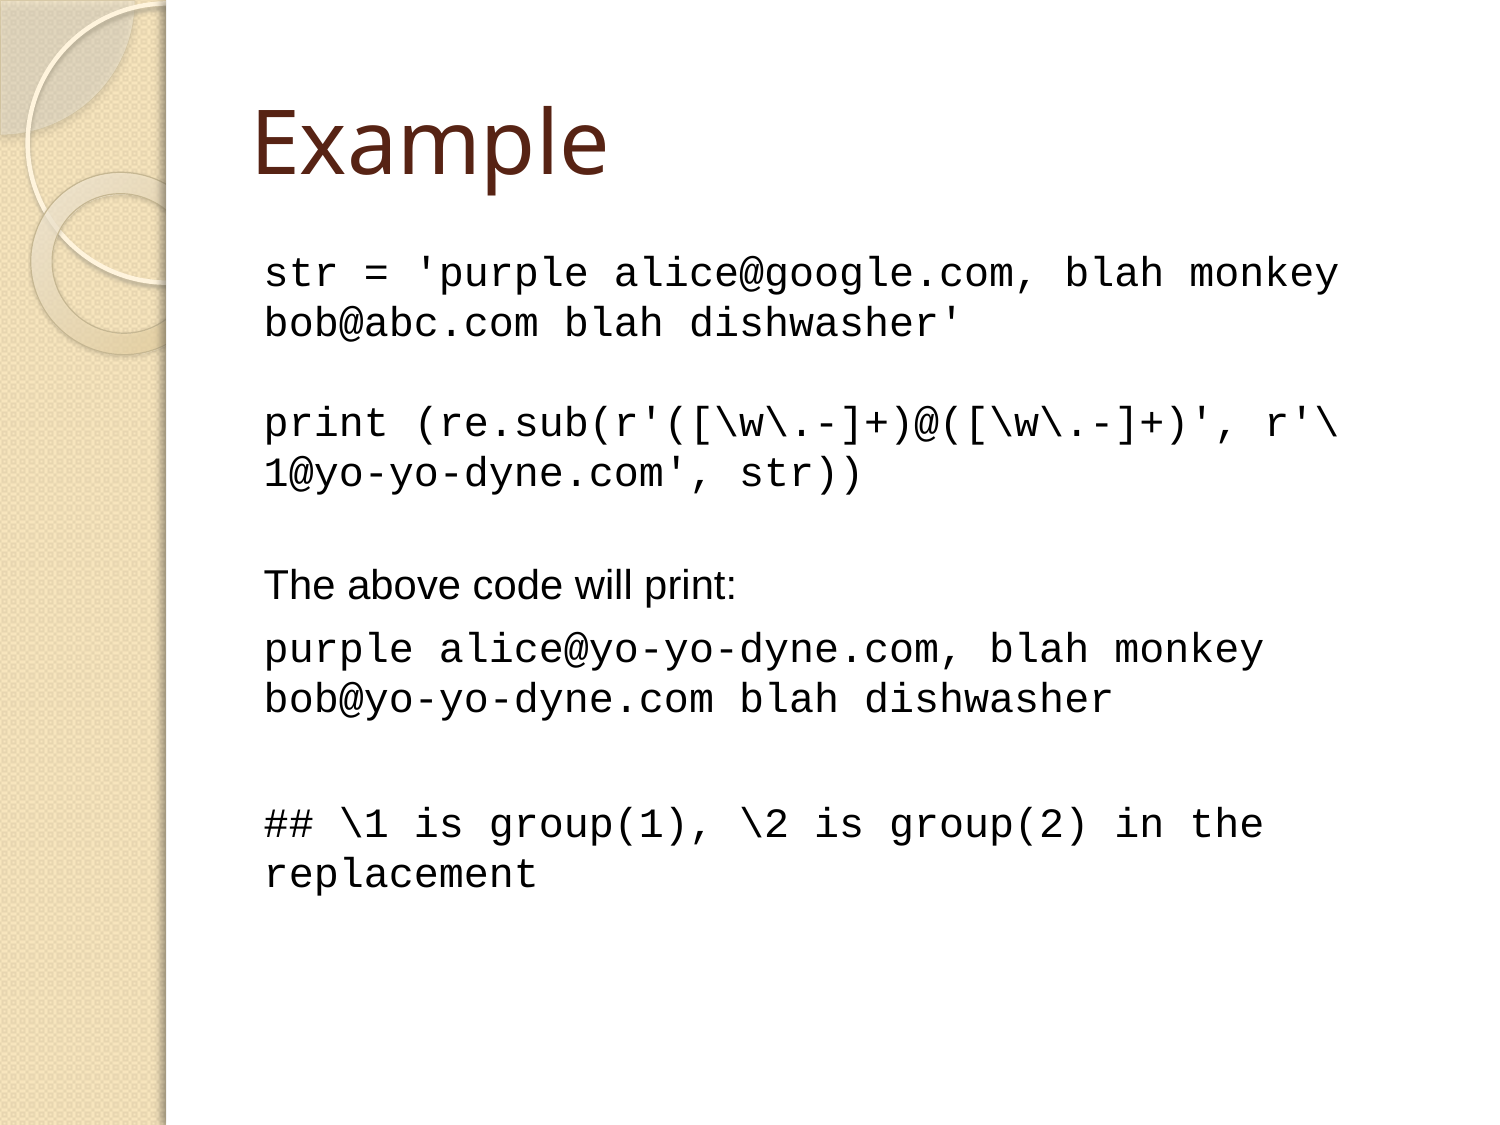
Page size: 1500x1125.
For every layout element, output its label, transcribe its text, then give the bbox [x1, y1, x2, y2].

list str = 'purple alice@google.com, blah monkey bob@abc.com blah dishwasher' print (re.sub(r'([\w\.-]+)@([\w\.-]+)', r'\1@yo-yo-dyne.com', str)) The above code will print: purple alice@yo-yo-dyne.com, blah monkey bob@yo-yo-dyne.com blah dishwasher ## \1 is group(1), \2 is group(2) in the replacement [235, 237, 1466, 1025]
title Example [235, 45, 1466, 233]
